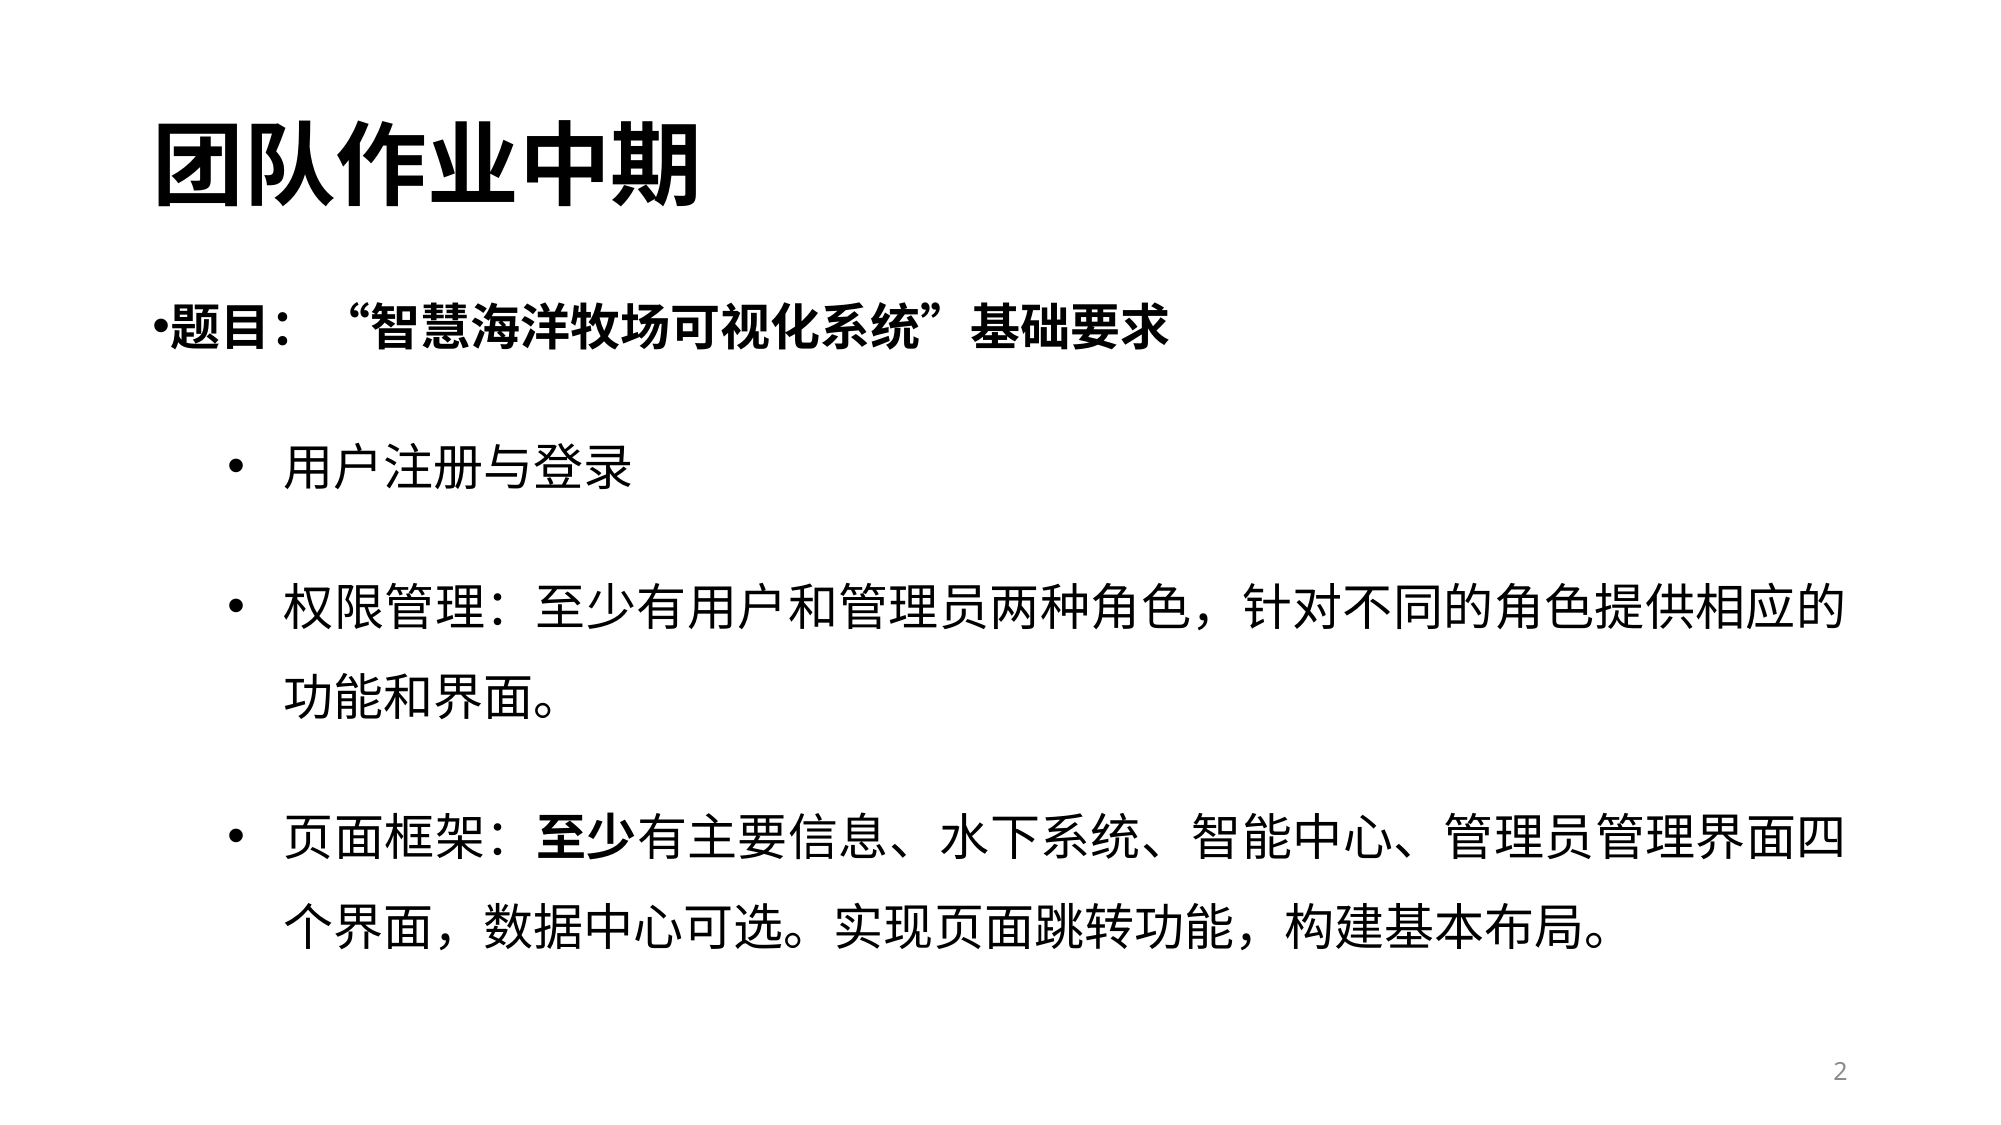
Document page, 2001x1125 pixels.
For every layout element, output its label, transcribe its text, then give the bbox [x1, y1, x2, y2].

title 团队作业中期 [137, 59, 1863, 257]
slide_number 2 [1412, 1072, 1863, 1103]
list 题目：“智慧海洋牧场可视化系统”基础要求 用户注册与登录 权限管理：至少有用户和管理员两种角色，针对不同的角色提供相应的功能和界面。 页面框架：至少有主要信息、水下系统、智能中心、管理员管理界面四个界面，数据中心可选。实现页面跳转功能，构建基本布局。 [137, 257, 1863, 1072]
